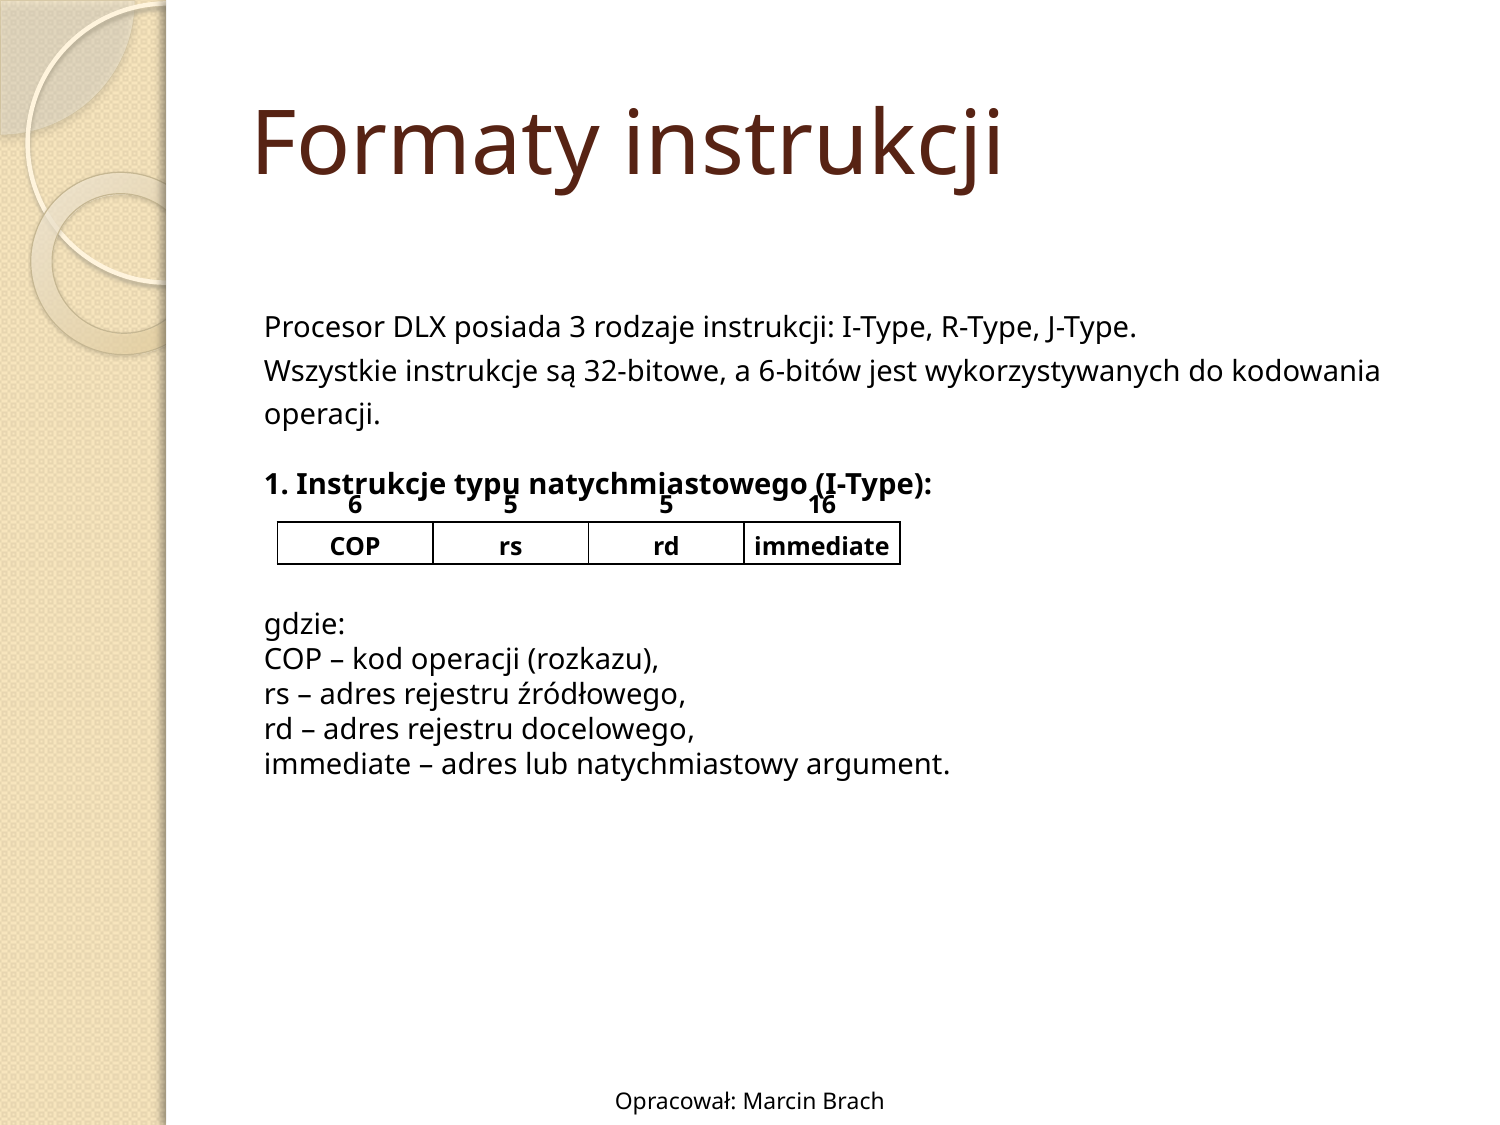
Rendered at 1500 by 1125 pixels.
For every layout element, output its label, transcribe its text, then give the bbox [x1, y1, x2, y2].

text_box Opracował: Marcin Brach [0, 1079, 1500, 1122]
text_box Procesor DLX posiada 3 rodzaje instrukcji: I-Type, R-Type, J-Type. Wszystkie instrukcje są 32-bitowe, a 6-bitów jest wykorzystywanych do kodowania operacji. 1. Instrukcje typu natychmiastowego (I-Type): gdzie: COP – kod operacji (rozkazu), rs – adres rejestru źródłowego, rd – adres rejestru docelowego, immediate – adres lub natychmiastowy argument. [248, 291, 1419, 998]
title Formaty instrukcji [235, 45, 1466, 233]
